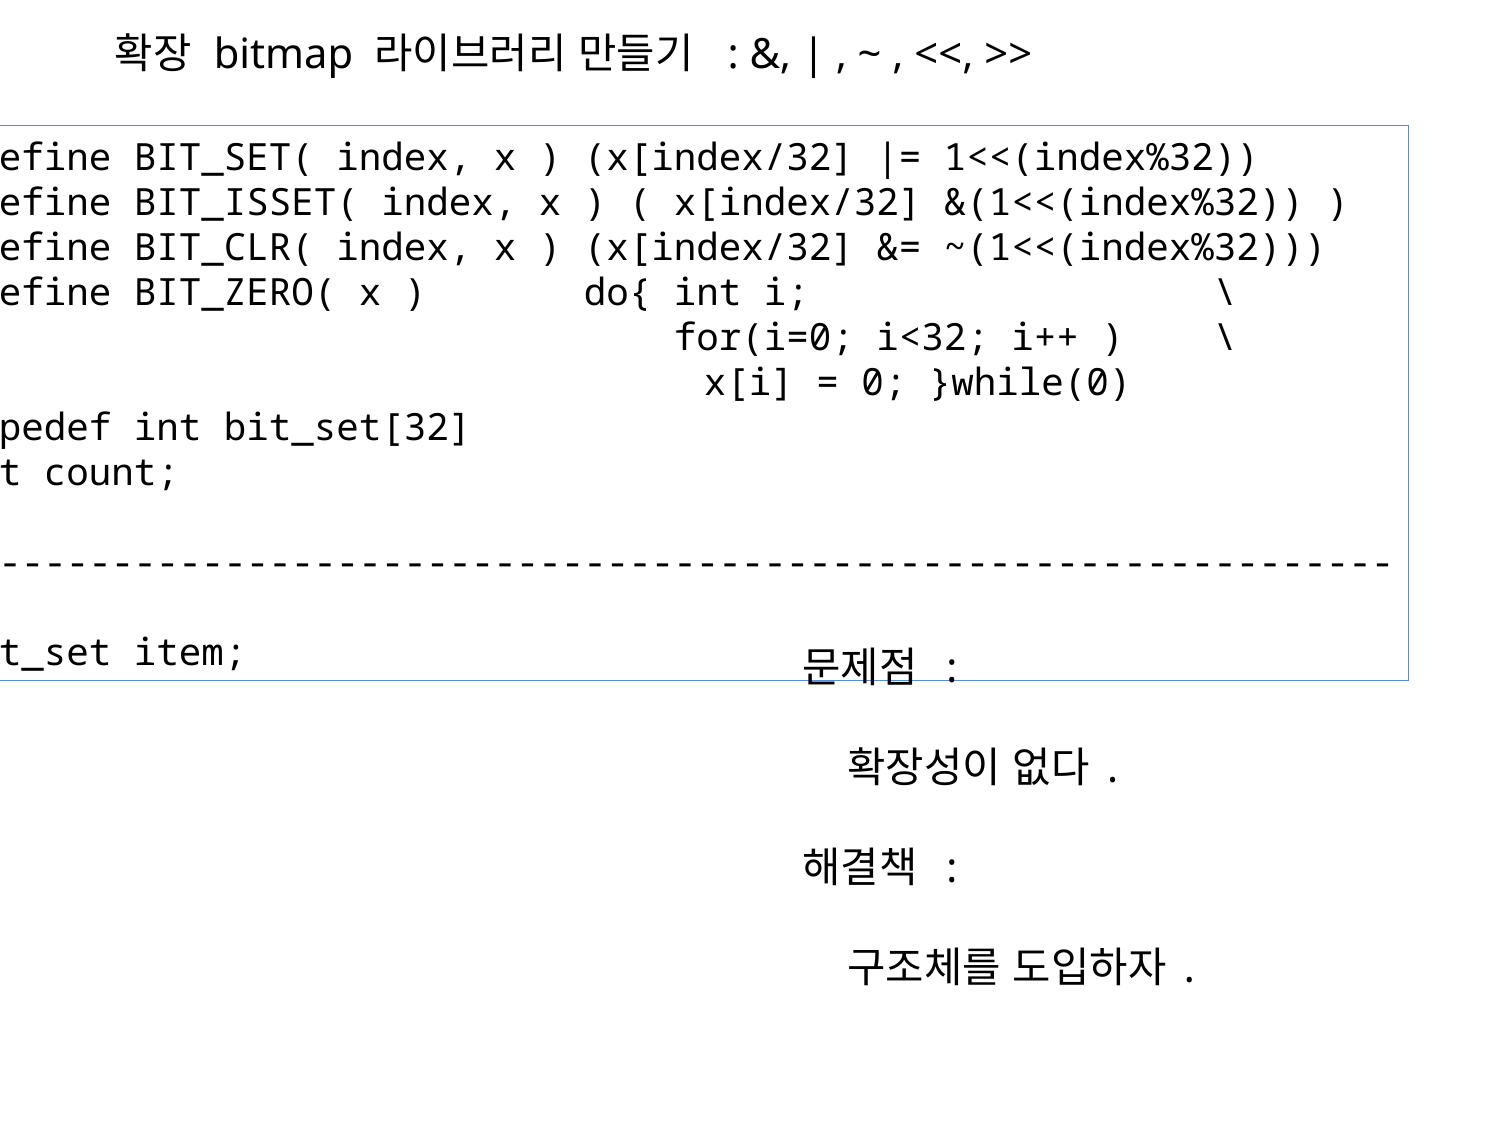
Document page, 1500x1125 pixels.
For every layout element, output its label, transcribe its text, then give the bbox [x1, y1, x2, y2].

text_box #define BIT_SET( index, x ) (x[index/32] |= 1<<(index%32)) #define BIT_ISSET( index, x ) ( x[index/32] &(1<<(index%32)) ) #define BIT_CLR( index, x ) (x[index/32] &= ~(1<<(index%32))) #define BIT_ZERO( x ) do{ int i; \ for(i=0; i<32; i++ ) \ x[i] = 0; }while(0) typedef int bit_set[32] int count; //-------------------------------------------------------------- bit_set item; [0, 125, 1409, 681]
text_box 확장 bitmap 라이브러리 만들기 : &, | , ~ , <<, >> [100, 19, 1223, 84]
text_box 문제점 : 확장성이 없다. 해결책 : 구조체를 도입하자. [787, 633, 1242, 999]
